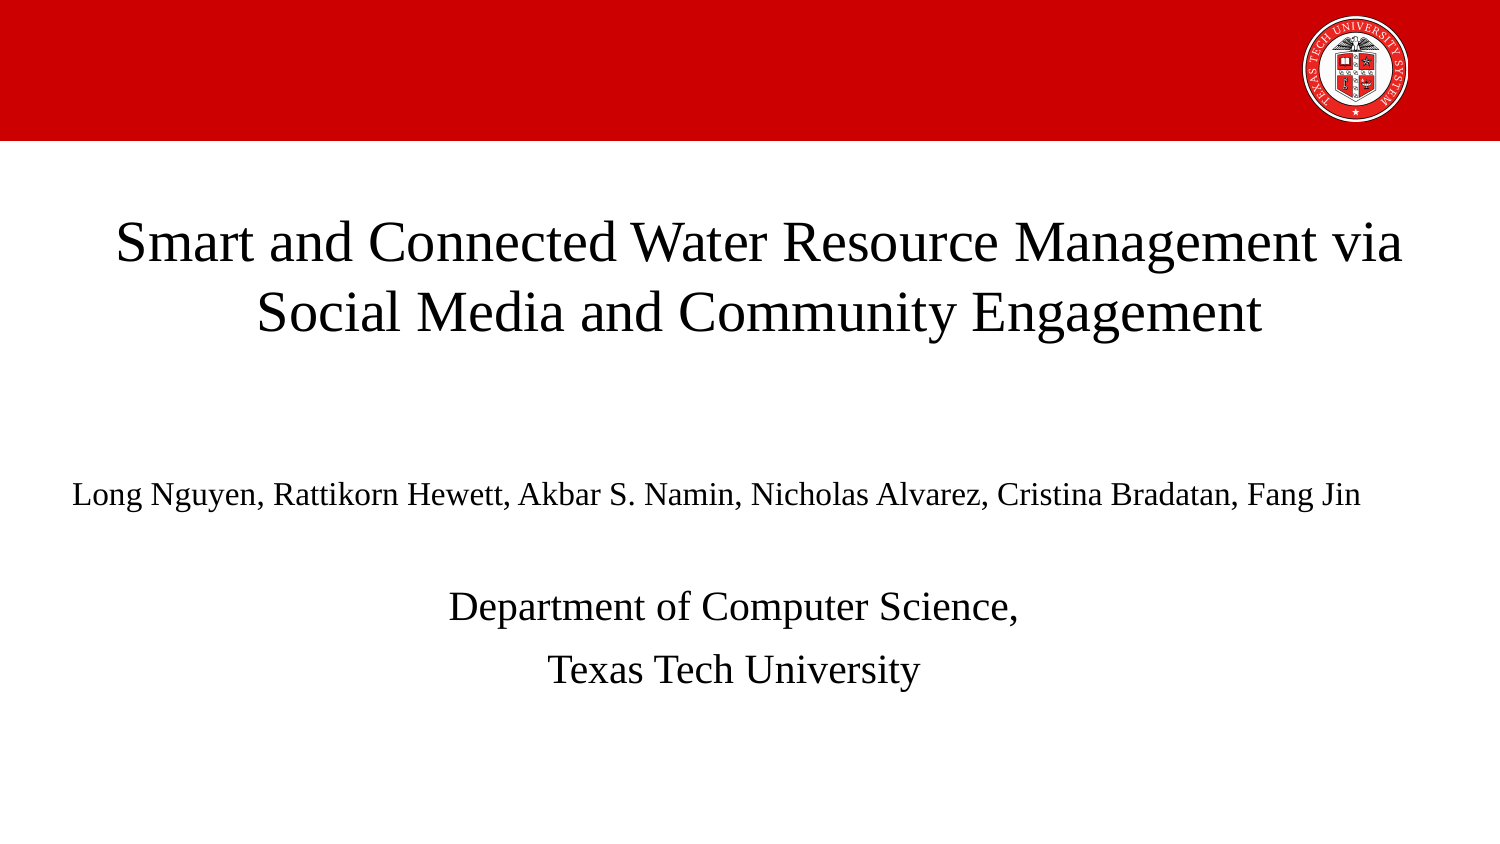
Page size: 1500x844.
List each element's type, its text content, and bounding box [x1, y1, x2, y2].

subtitle Long Nguyen, Rattikorn Hewett, Akbar S. Namin, Nicholas Alvarez, Cristina Bradatan, Fang Jin Department of Computer Science, Texas Tech University [19, 464, 1449, 782]
title Smart and Connected Water Resource Management via Social Media and Community Engagement [61, 195, 1459, 471]
picture [1302, 16, 1408, 122]
